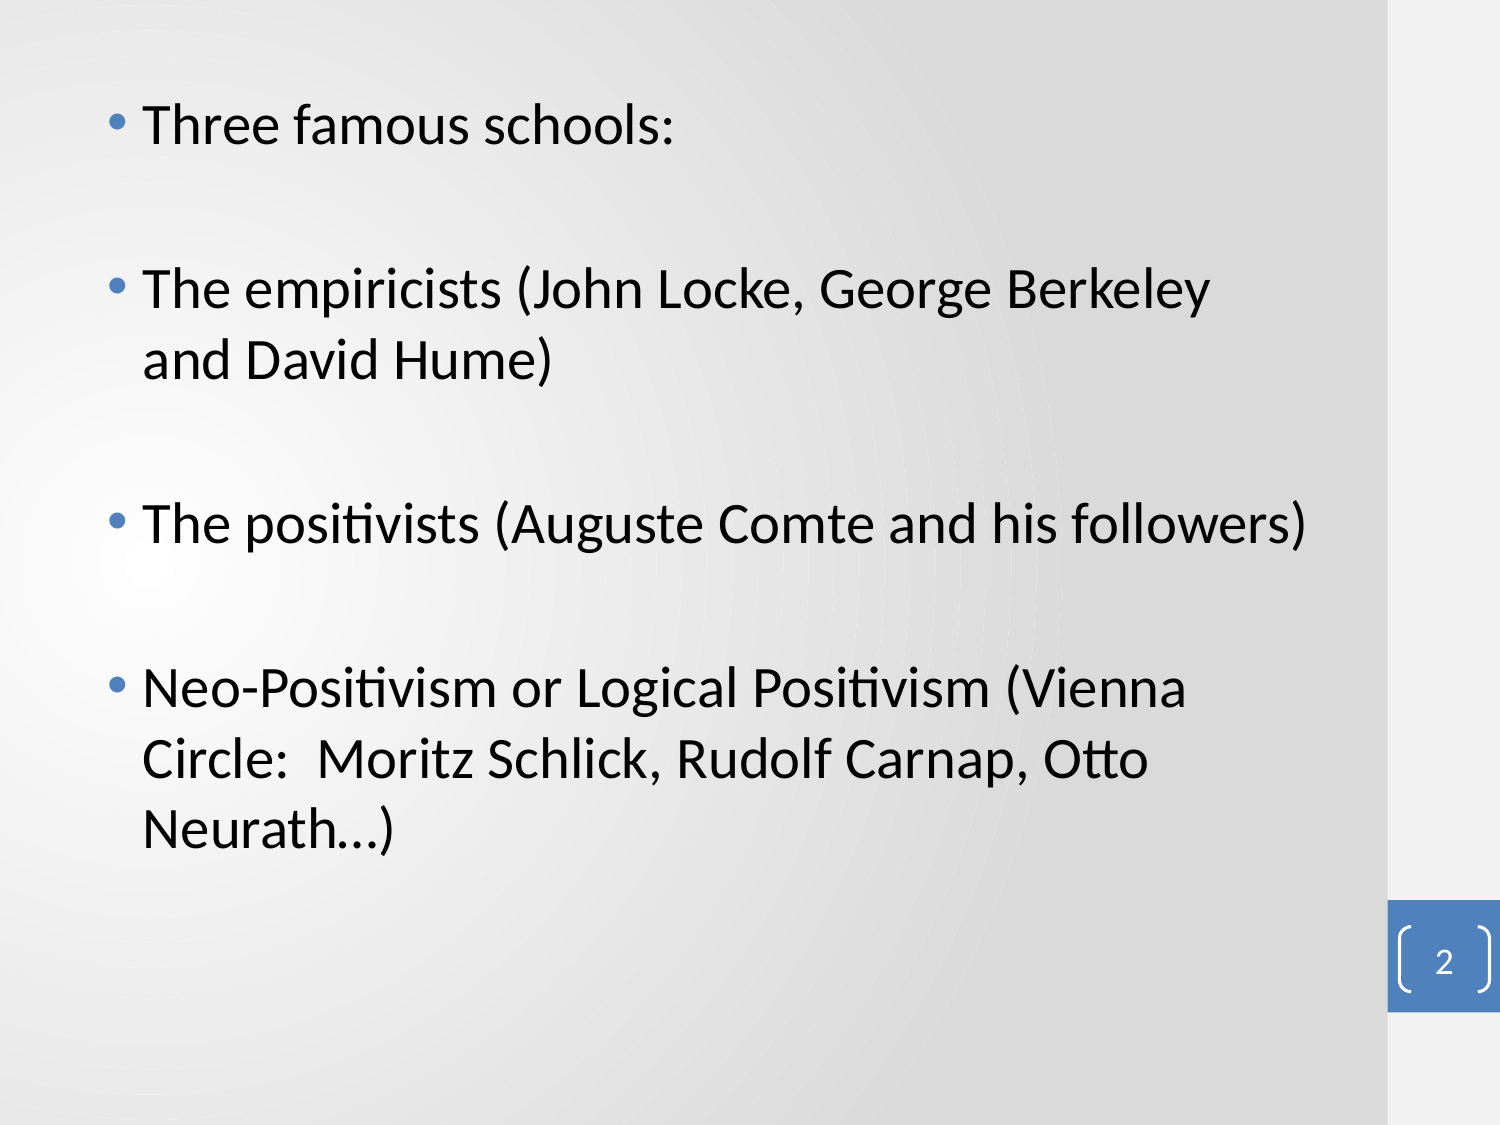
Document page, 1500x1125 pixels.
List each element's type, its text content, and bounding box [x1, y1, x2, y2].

slide_number 2 [1397, 925, 1492, 994]
list Three famous schools: The empiricists (John Locke, George Berkeley and David Hume) The positivists (Auguste Comte and his followers) Neo-Positivism or Logical Positivism (Vienna Circle: Moritz Schlick, Rudolf Carnap, Otto Neurath…) [75, 78, 1325, 1050]
